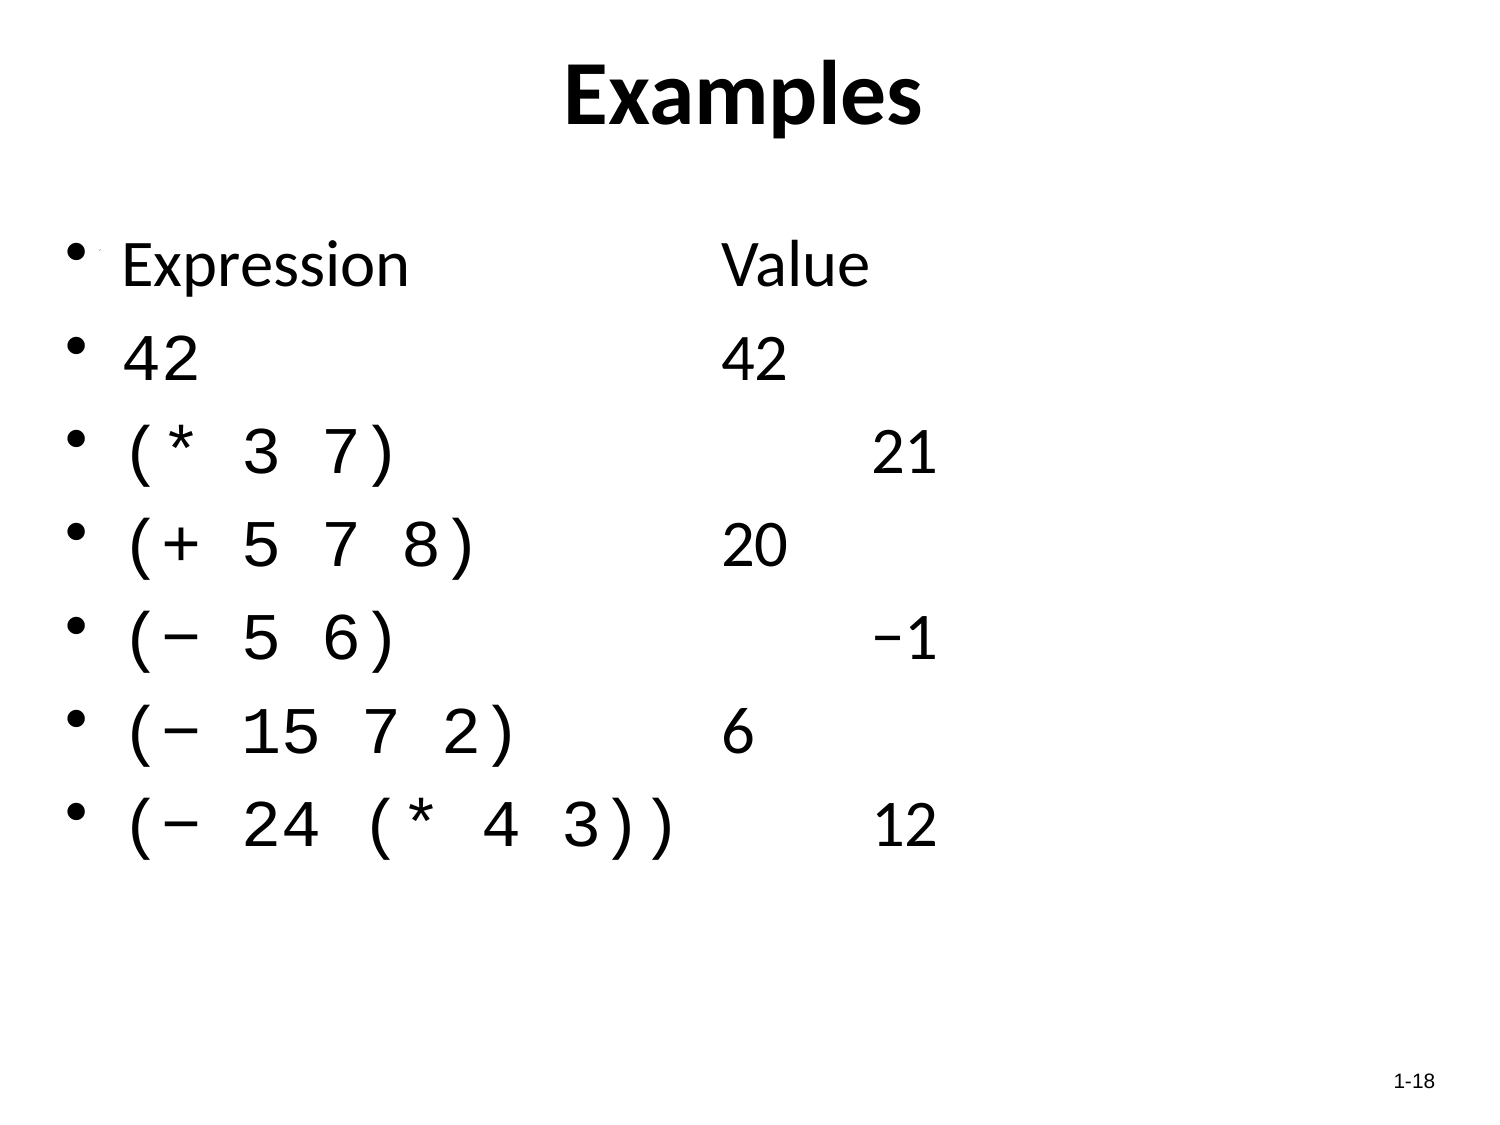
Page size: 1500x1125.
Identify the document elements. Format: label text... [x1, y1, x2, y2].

title Examples [50, 24, 1438, 163]
slide_number 1-18 [1137, 1024, 1451, 1101]
list Expression Value 42 42 (* 3 7) 21 (+ 5 7 8) 20 (− 5 6) −1 (− 15 7 2) 6 (− 24 (* 4 3)) 12 [50, 212, 1463, 1013]
